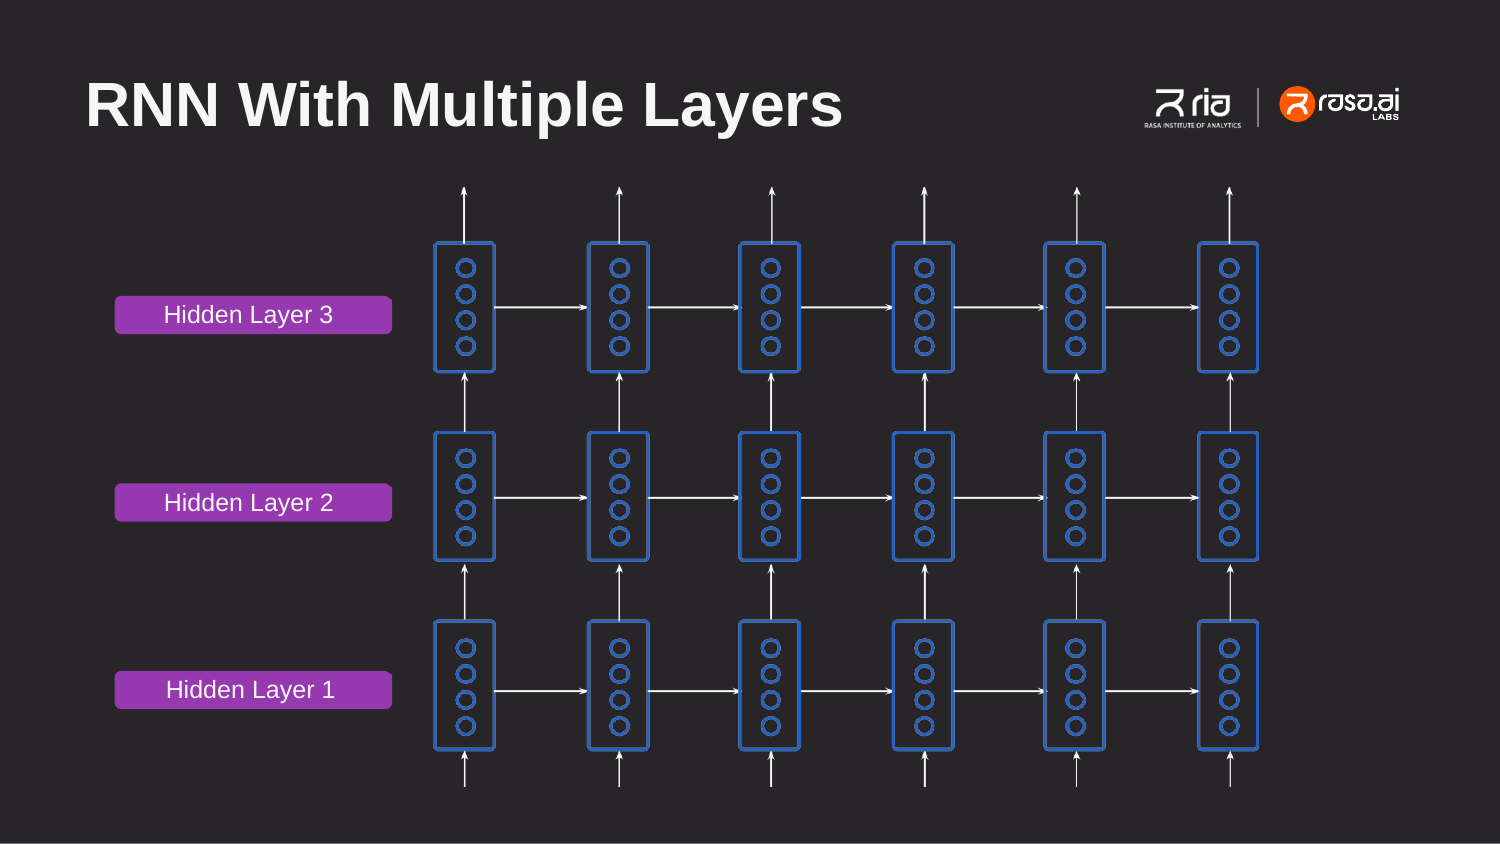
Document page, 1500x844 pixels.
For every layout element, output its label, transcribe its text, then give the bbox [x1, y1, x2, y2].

picture [432, 186, 1259, 788]
title RNN With Multiple Layers [83, 61, 861, 205]
text_box Hidden Layer 1 [163, 671, 344, 704]
text_box [114, 670, 393, 710]
text_box Hidden Layer 3 [161, 296, 346, 329]
picture [1137, 80, 1248, 135]
text_box [114, 483, 393, 522]
text_box Hidden Layer 2 [161, 484, 345, 517]
text_box [114, 295, 393, 335]
